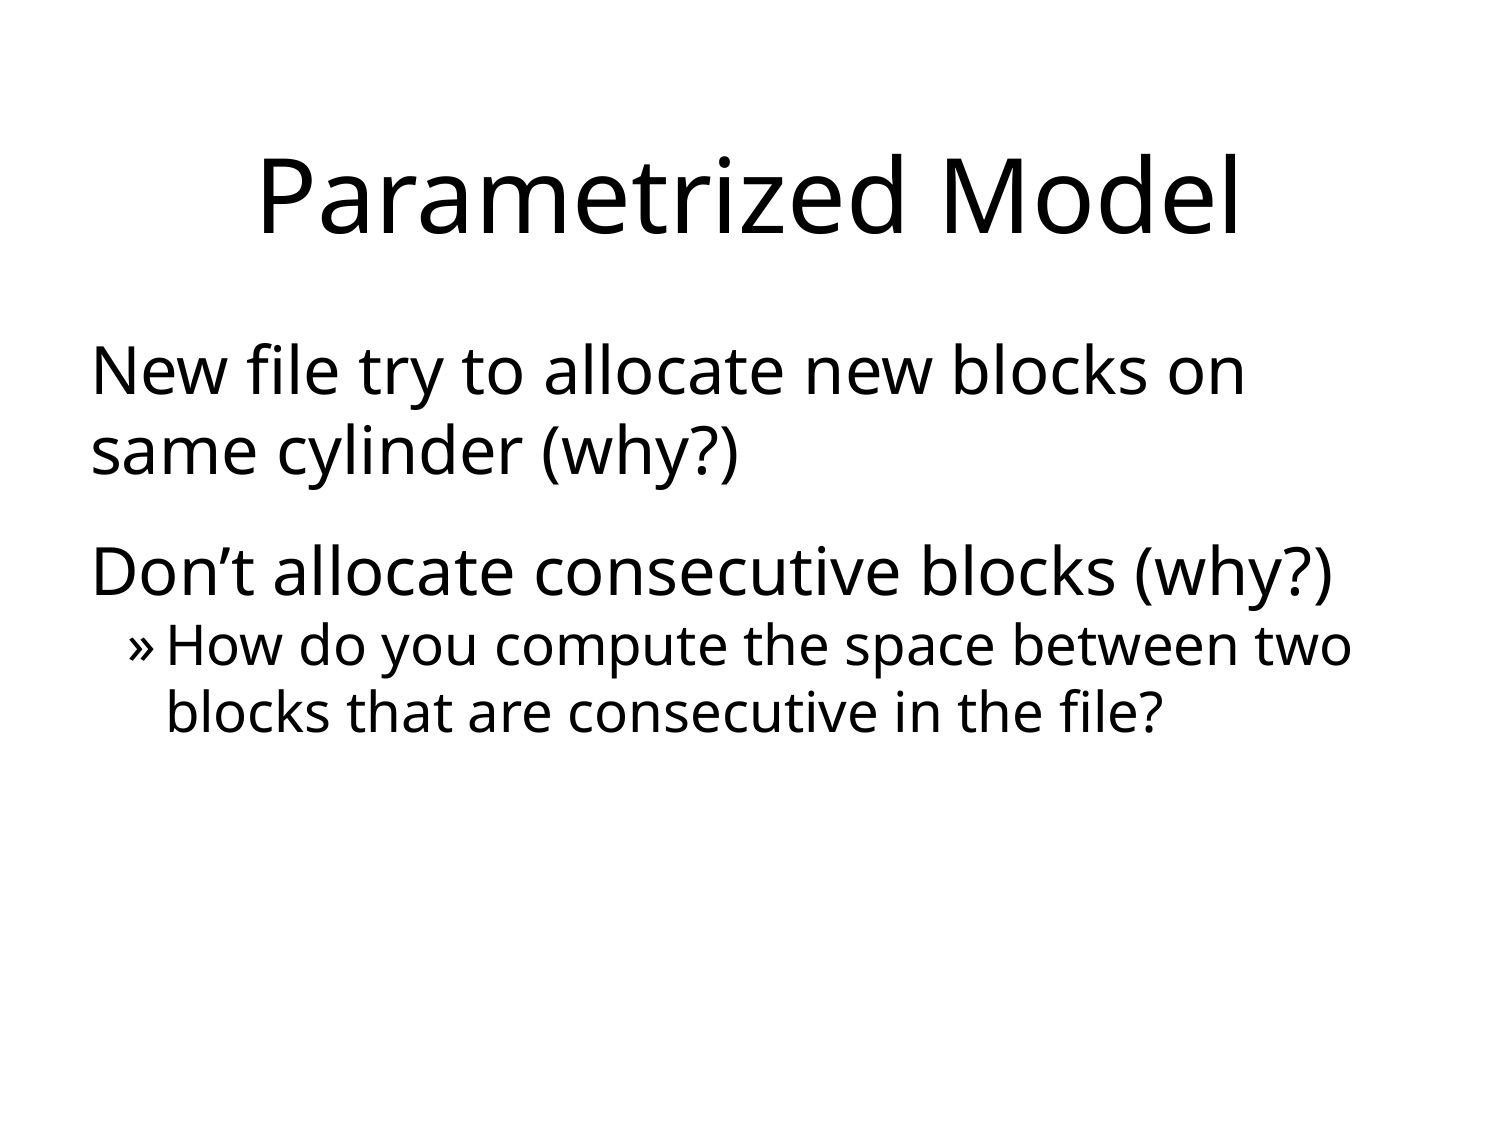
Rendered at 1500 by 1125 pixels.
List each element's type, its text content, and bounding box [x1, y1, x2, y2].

list New file try to allocate new blocks on same cylinder (why?) Don’t allocate consecutive blocks (why?) How do you compute the space between two blocks that are consecutive in the file? [74, 319, 1426, 1013]
title Parametrized Model [74, 97, 1426, 286]
